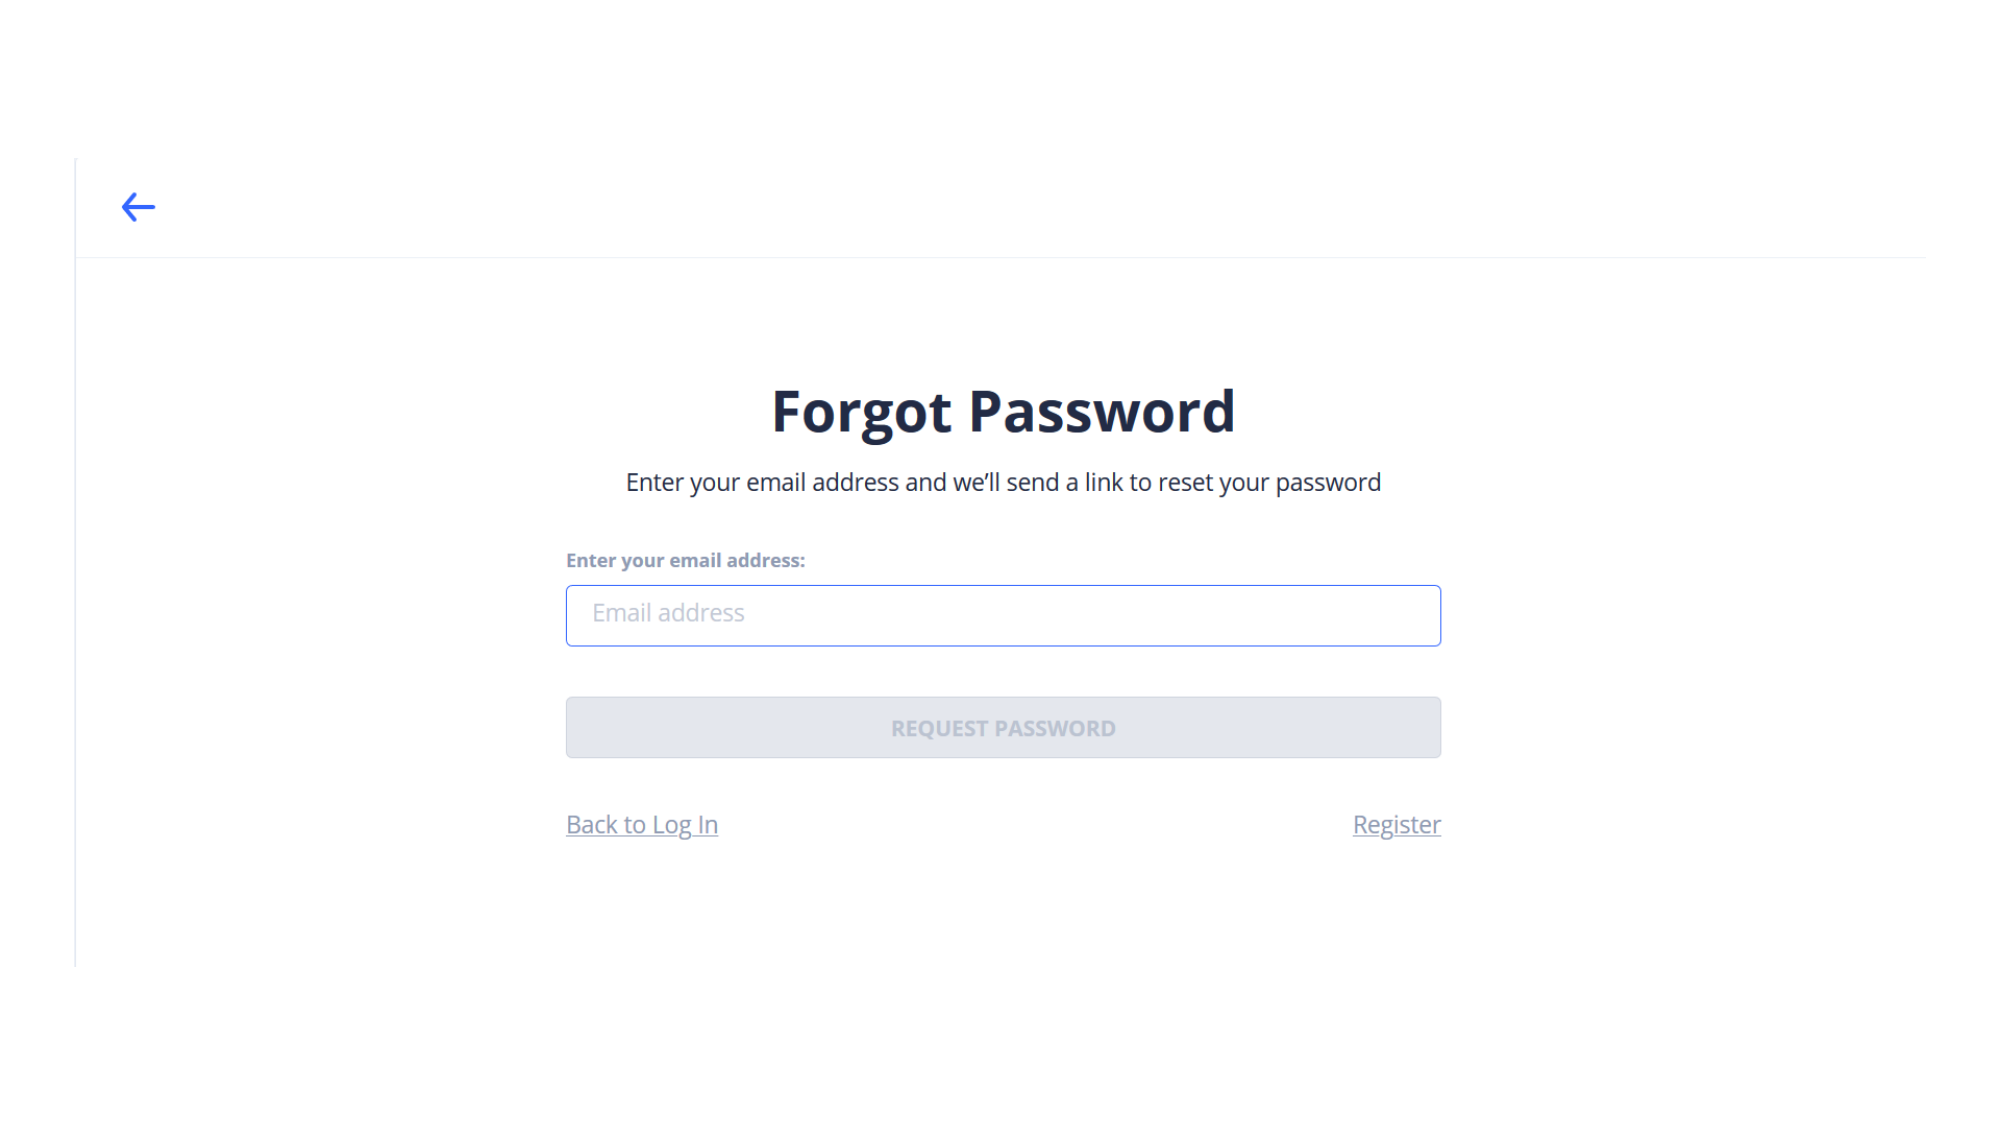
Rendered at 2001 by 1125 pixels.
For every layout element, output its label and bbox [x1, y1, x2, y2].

picture [74, 158, 1926, 967]
